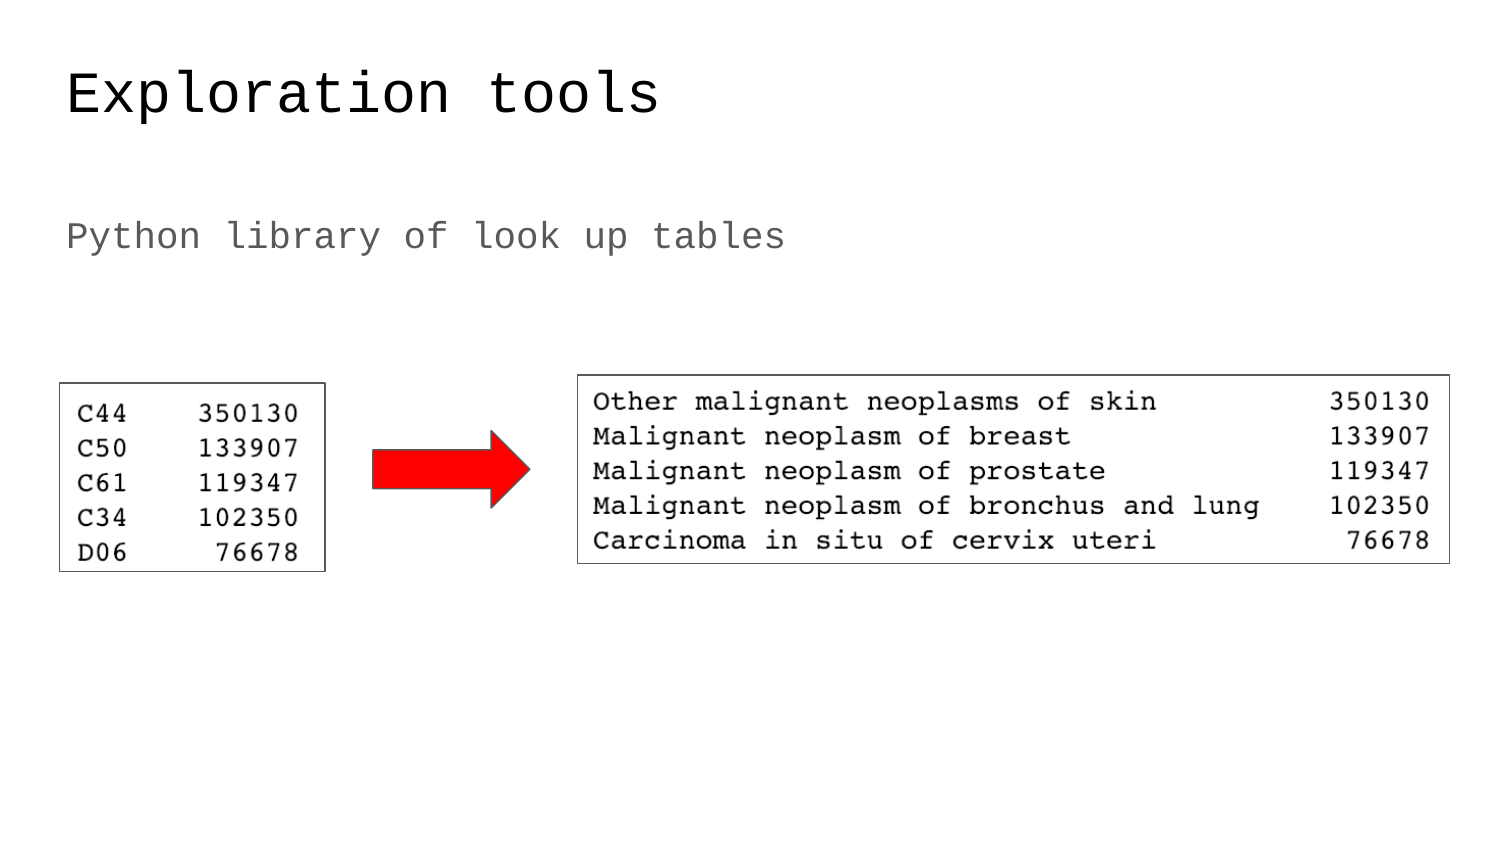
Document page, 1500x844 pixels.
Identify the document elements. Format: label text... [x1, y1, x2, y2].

text_box Exploration tools [51, 39, 1449, 133]
picture [59, 383, 325, 572]
picture [578, 375, 1450, 563]
text_box [372, 430, 530, 508]
text_box Python library of look up tables [51, 188, 1449, 750]
